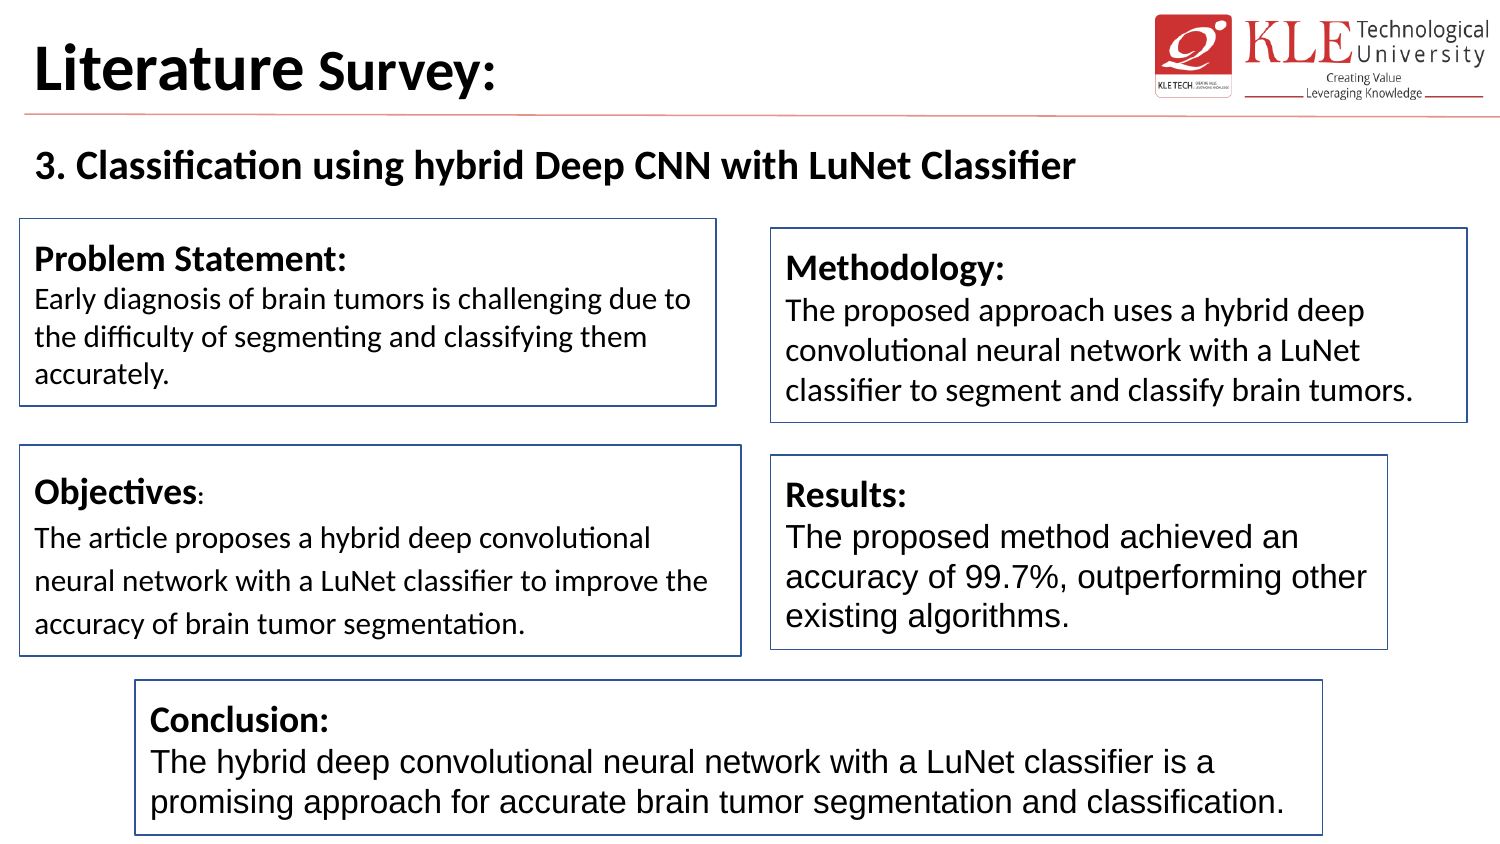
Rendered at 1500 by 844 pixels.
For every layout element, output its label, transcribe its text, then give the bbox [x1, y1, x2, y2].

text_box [24, 9, 1500, 118]
text_box Methodology: The proposed approach uses a hybrid deep convolutional neural network with a LuNet classifier to segment and classify brain tumors. [770, 227, 1467, 423]
text_box Objectives: The article proposes a hybrid deep convolutional neural network with a LuNet classifier to improve the accuracy of brain tumor segmentation. [19, 444, 741, 656]
text_box Results: The proposed method achieved an accuracy of 99.7%, outperforming other existing algorithms. [770, 454, 1388, 650]
text_box Problem Statement: Early diagnosis of brain tumors is challenging due to the difficulty of segmenting and classifying them accurately. [19, 218, 716, 406]
text_box Conclusion: The hybrid deep convolutional neural network with a LuNet classifier is a promising approach for accurate brain tumor segmentation and classification. [135, 680, 1323, 835]
text_box 3. Classification using hybrid Deep CNN with LuNet Classifier [19, 119, 1500, 203]
